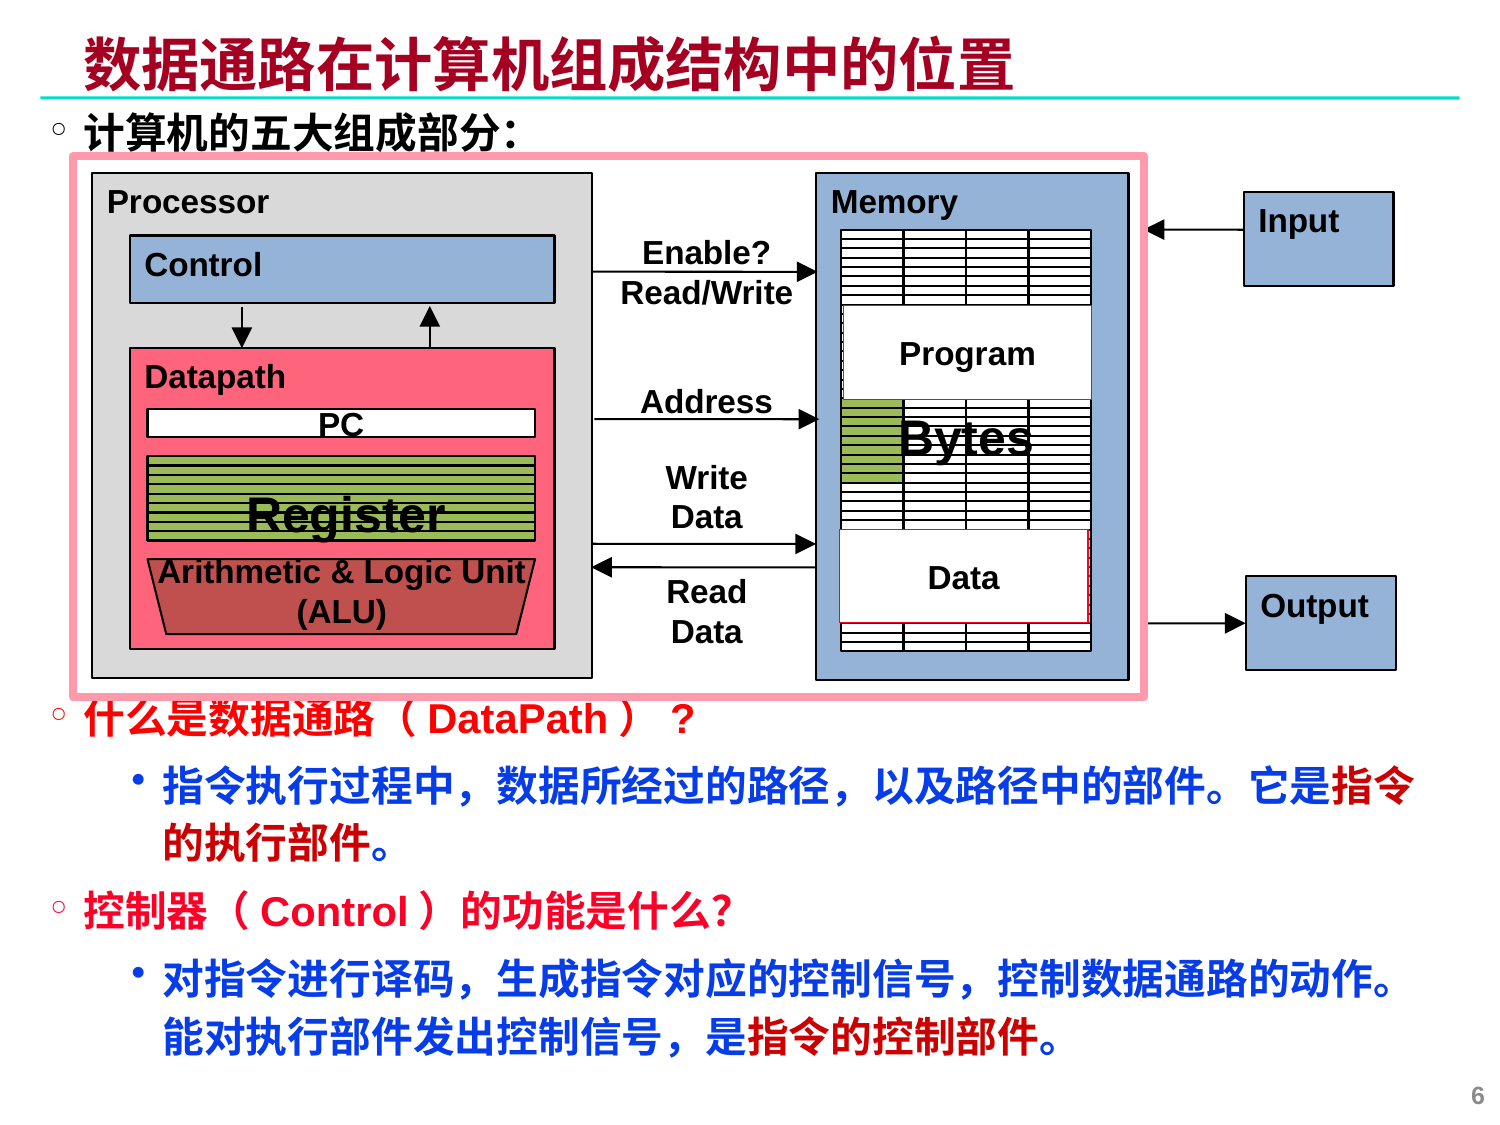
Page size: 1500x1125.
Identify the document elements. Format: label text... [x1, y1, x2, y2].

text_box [1143, 192, 1394, 286]
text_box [147, 409, 536, 638]
title 数据通路在计算机组成结构中的位置 [72, 33, 1290, 102]
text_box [841, 229, 1092, 652]
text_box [1145, 576, 1396, 671]
list 计算机的五大组成部分： 什么是数据通路（DataPath）? 指令执行过程中，数据所经过的路径，以及路径中的部件。它是指令的执行部件。 控制器（Control）的功能是什么？ 对指令进行译码，生成指令对应的控制信号，控制数据通路的动作。能对执行部件发出控制信号，是指令的控制部件。 [39, 102, 1449, 1106]
text_box [72, 156, 1145, 698]
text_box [92, 173, 593, 679]
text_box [590, 223, 820, 660]
slide_number 6 [1162, 1065, 1500, 1125]
